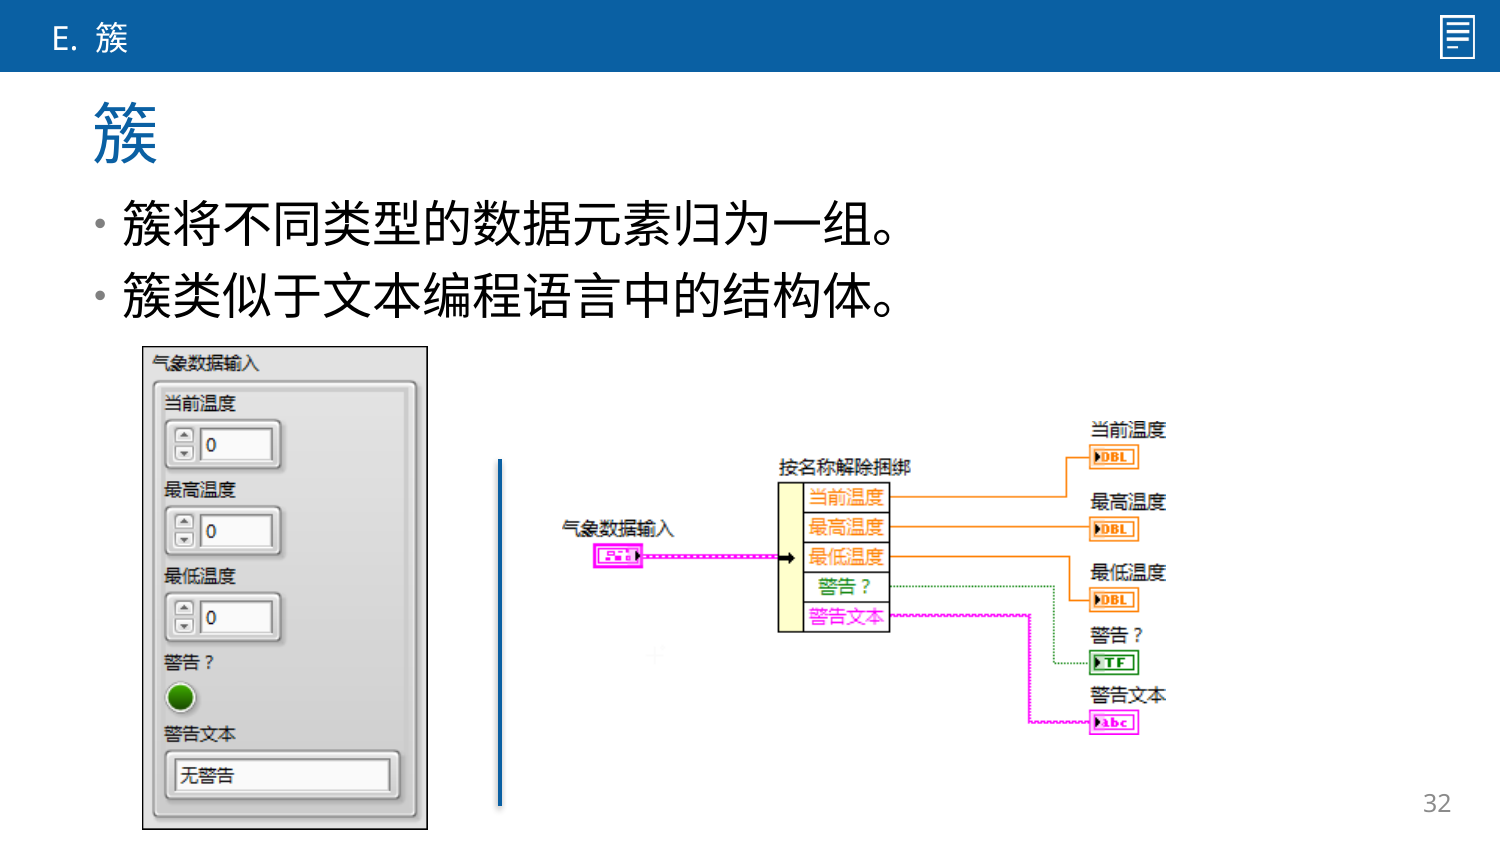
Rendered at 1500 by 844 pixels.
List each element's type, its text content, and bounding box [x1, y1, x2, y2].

picture [1440, 15, 1475, 59]
list 簇将不同类型的数据元素归为一组。 簇类似于文本编程语言中的结构体。 [79, 185, 1363, 760]
slide_number 32 [1400, 782, 1475, 828]
picture [141, 346, 428, 830]
list E. 簇 [35, 9, 1113, 63]
list 簇 [78, 84, 1366, 181]
picture [562, 421, 1166, 735]
